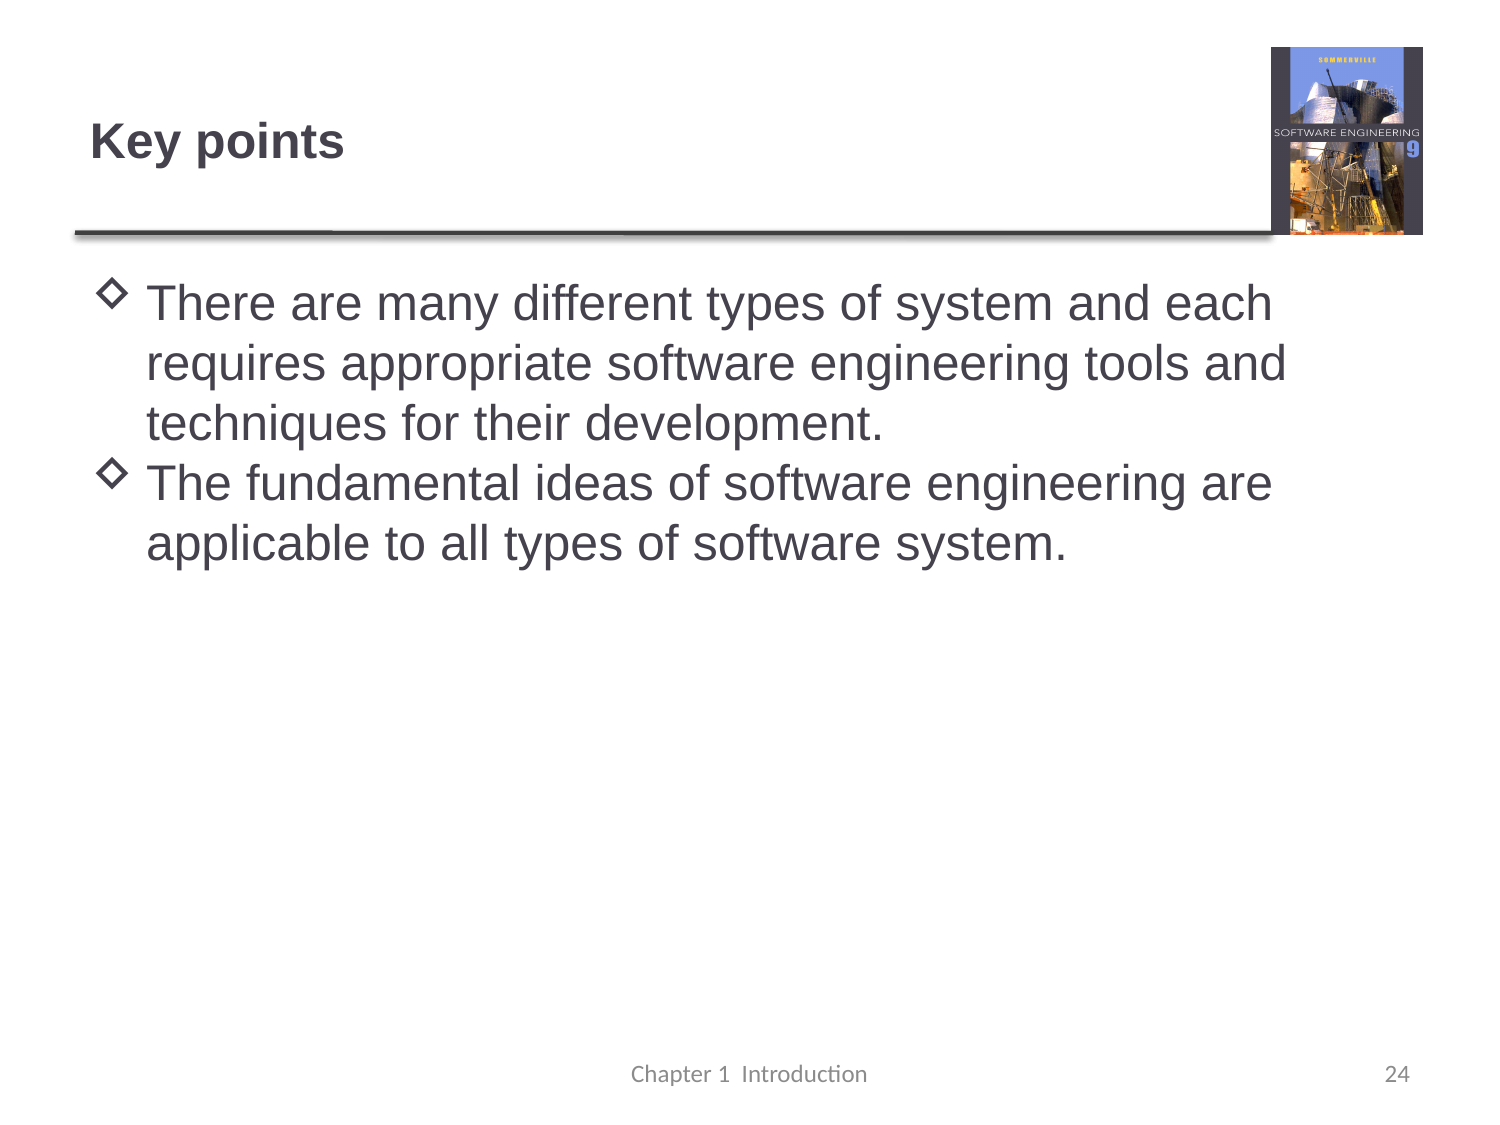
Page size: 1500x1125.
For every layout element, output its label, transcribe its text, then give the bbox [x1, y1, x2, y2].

text_box <number> [1074, 1042, 1425, 1103]
text_box There are many different types of system and each requires appropriate software engineering tools and techniques for their development. The fundamental ideas of software engineering are applicable to all types of software system. [75, 262, 1425, 1005]
picture [1272, 47, 1423, 235]
text_box Chapter 1 Introduction [512, 1042, 988, 1103]
text_box Key points [74, 45, 1272, 233]
